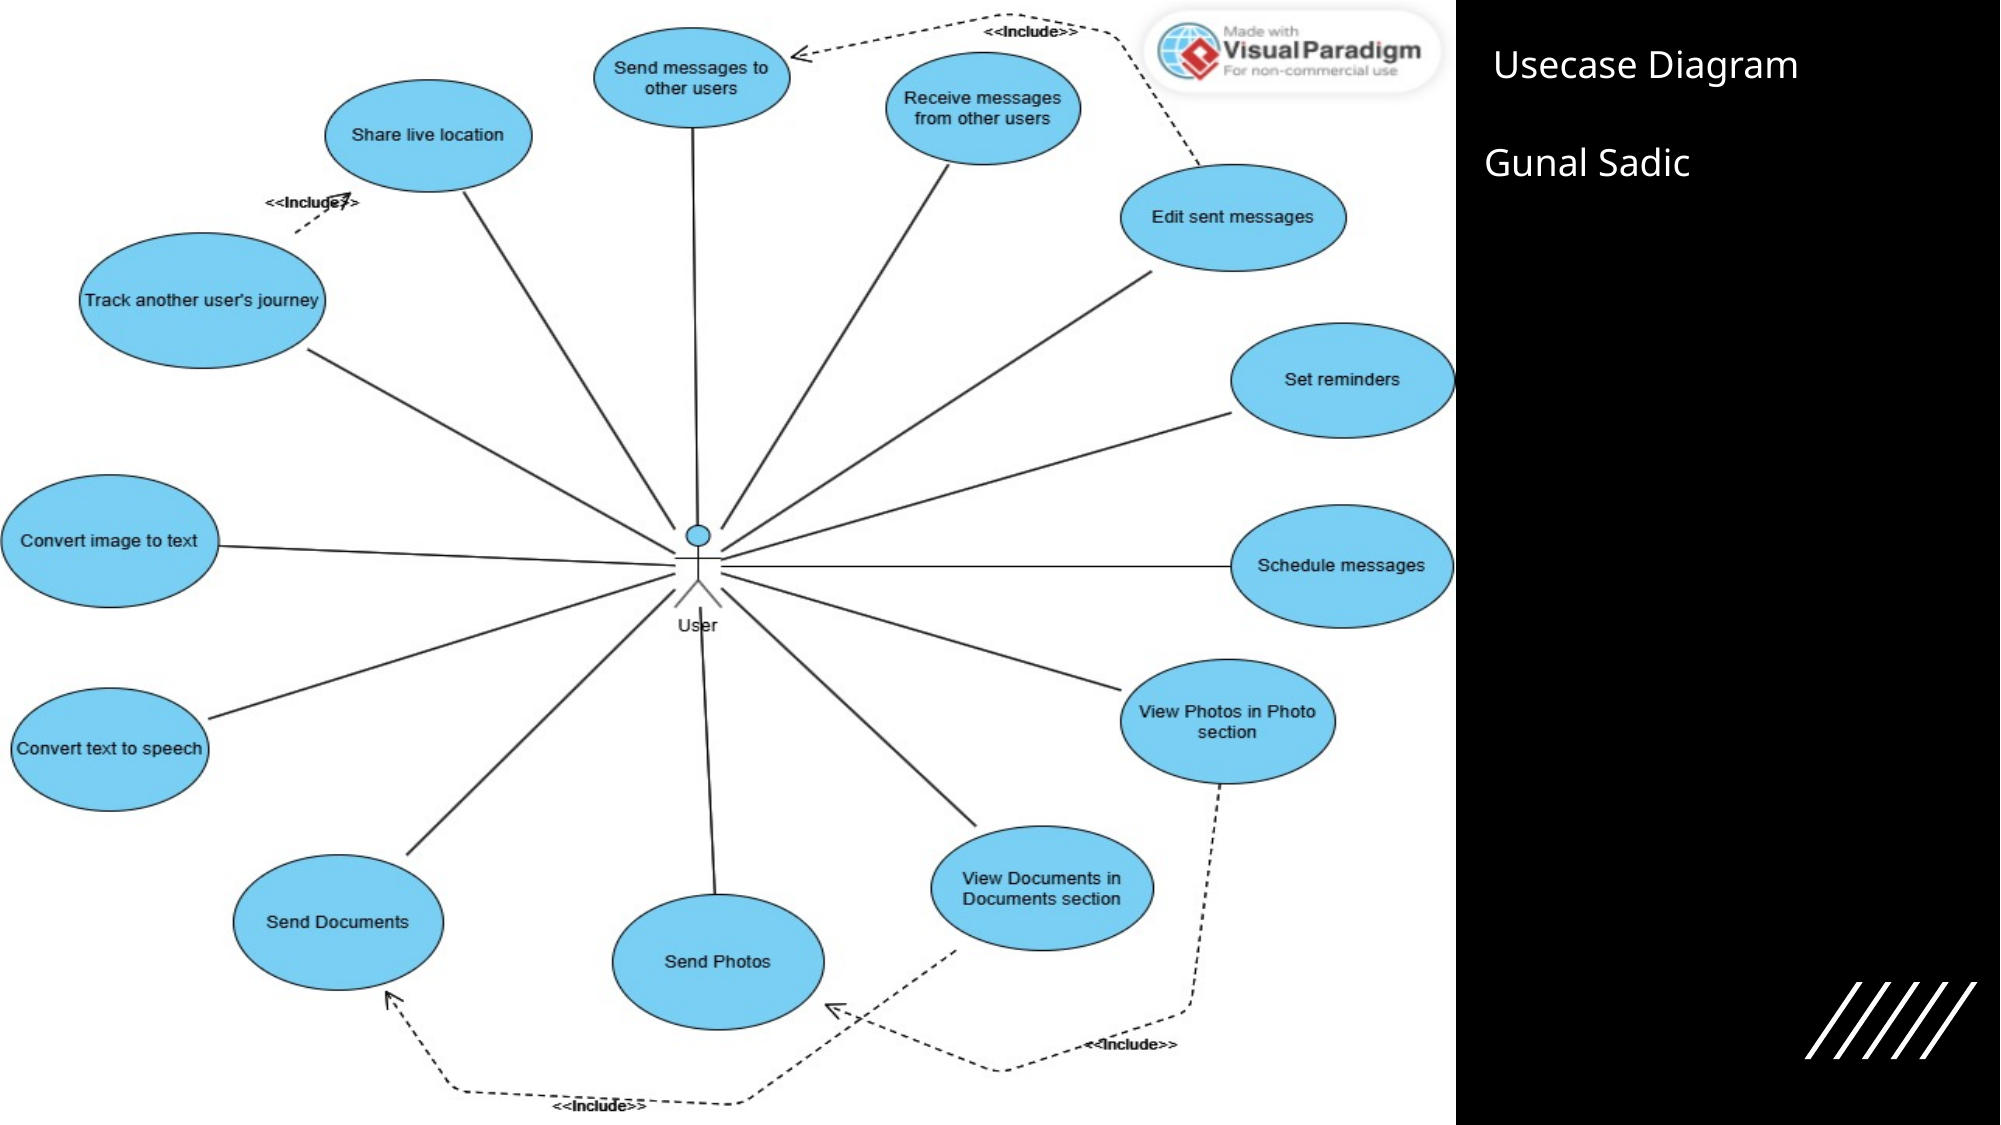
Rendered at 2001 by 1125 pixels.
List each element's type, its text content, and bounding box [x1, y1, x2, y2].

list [0, 0, 1456, 1125]
text_box Usecase Diagram [1478, 33, 1844, 93]
text_box Gunal Sadic [1469, 131, 1706, 191]
